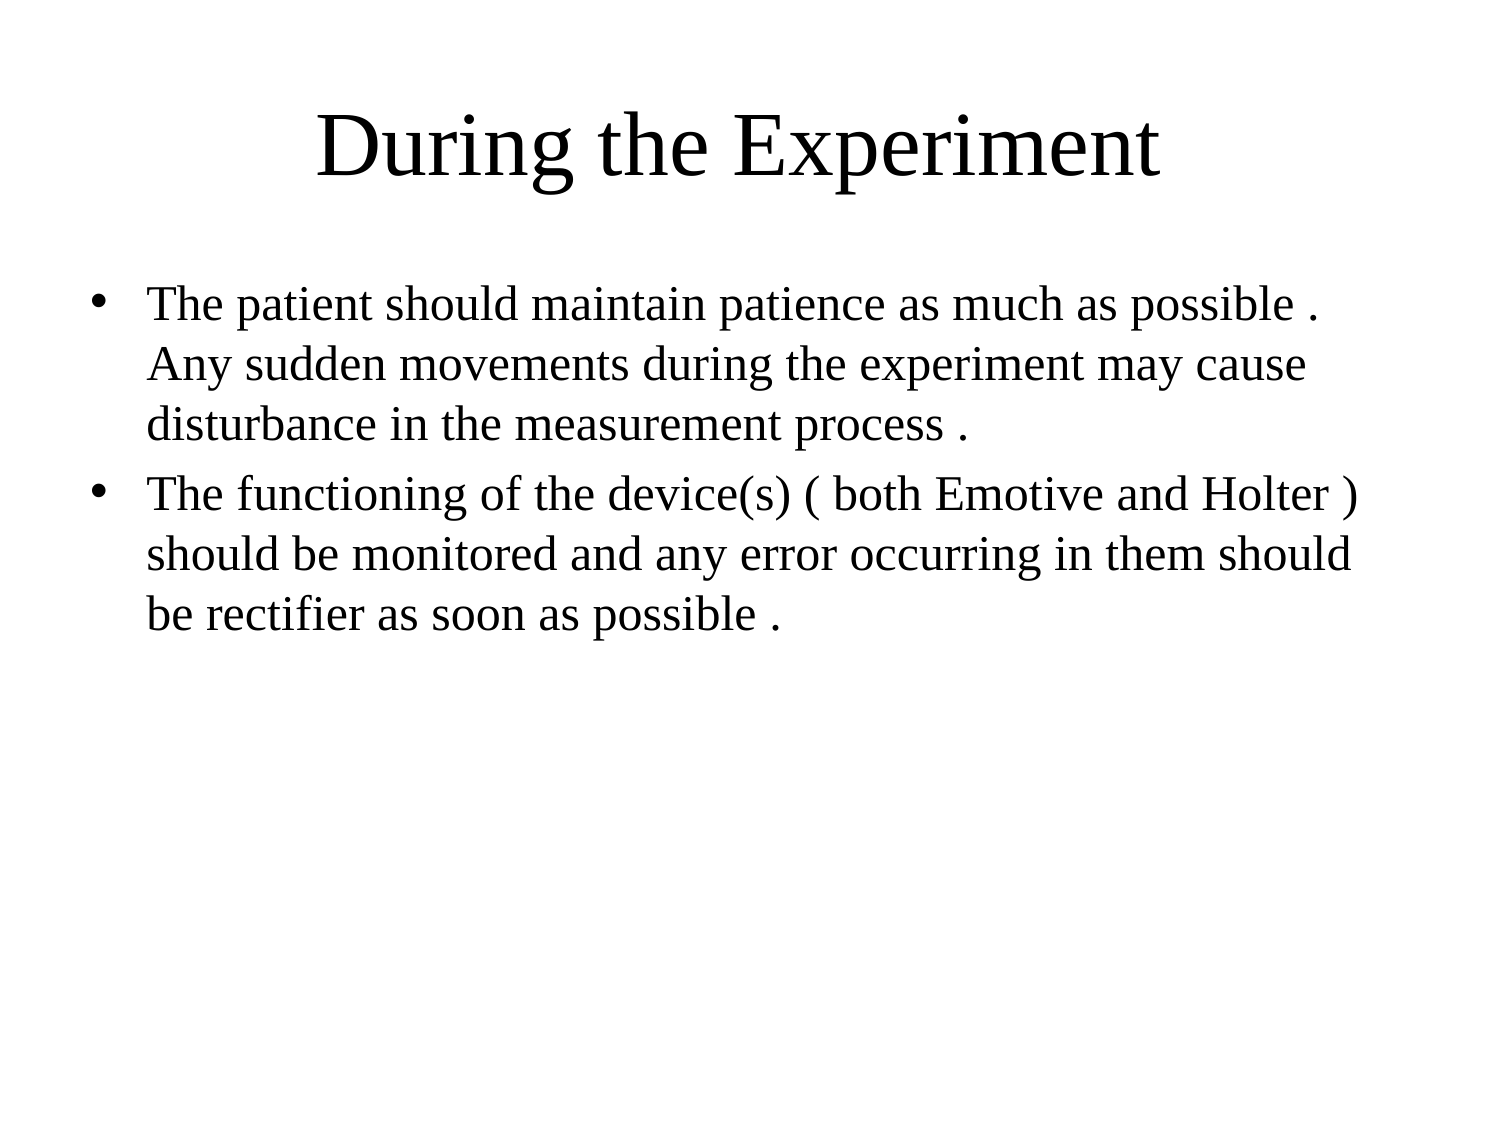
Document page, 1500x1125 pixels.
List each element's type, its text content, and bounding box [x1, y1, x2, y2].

title During the Experiment [75, 45, 1425, 233]
list The patient should maintain patience as much as possible . Any sudden movements during the experiment may cause disturbance in the measurement process . The functioning of the device(s) ( both Emotive and Holter ) should be monitored and any error occurring in them should be rectifier as soon as possible . [75, 262, 1425, 1005]
